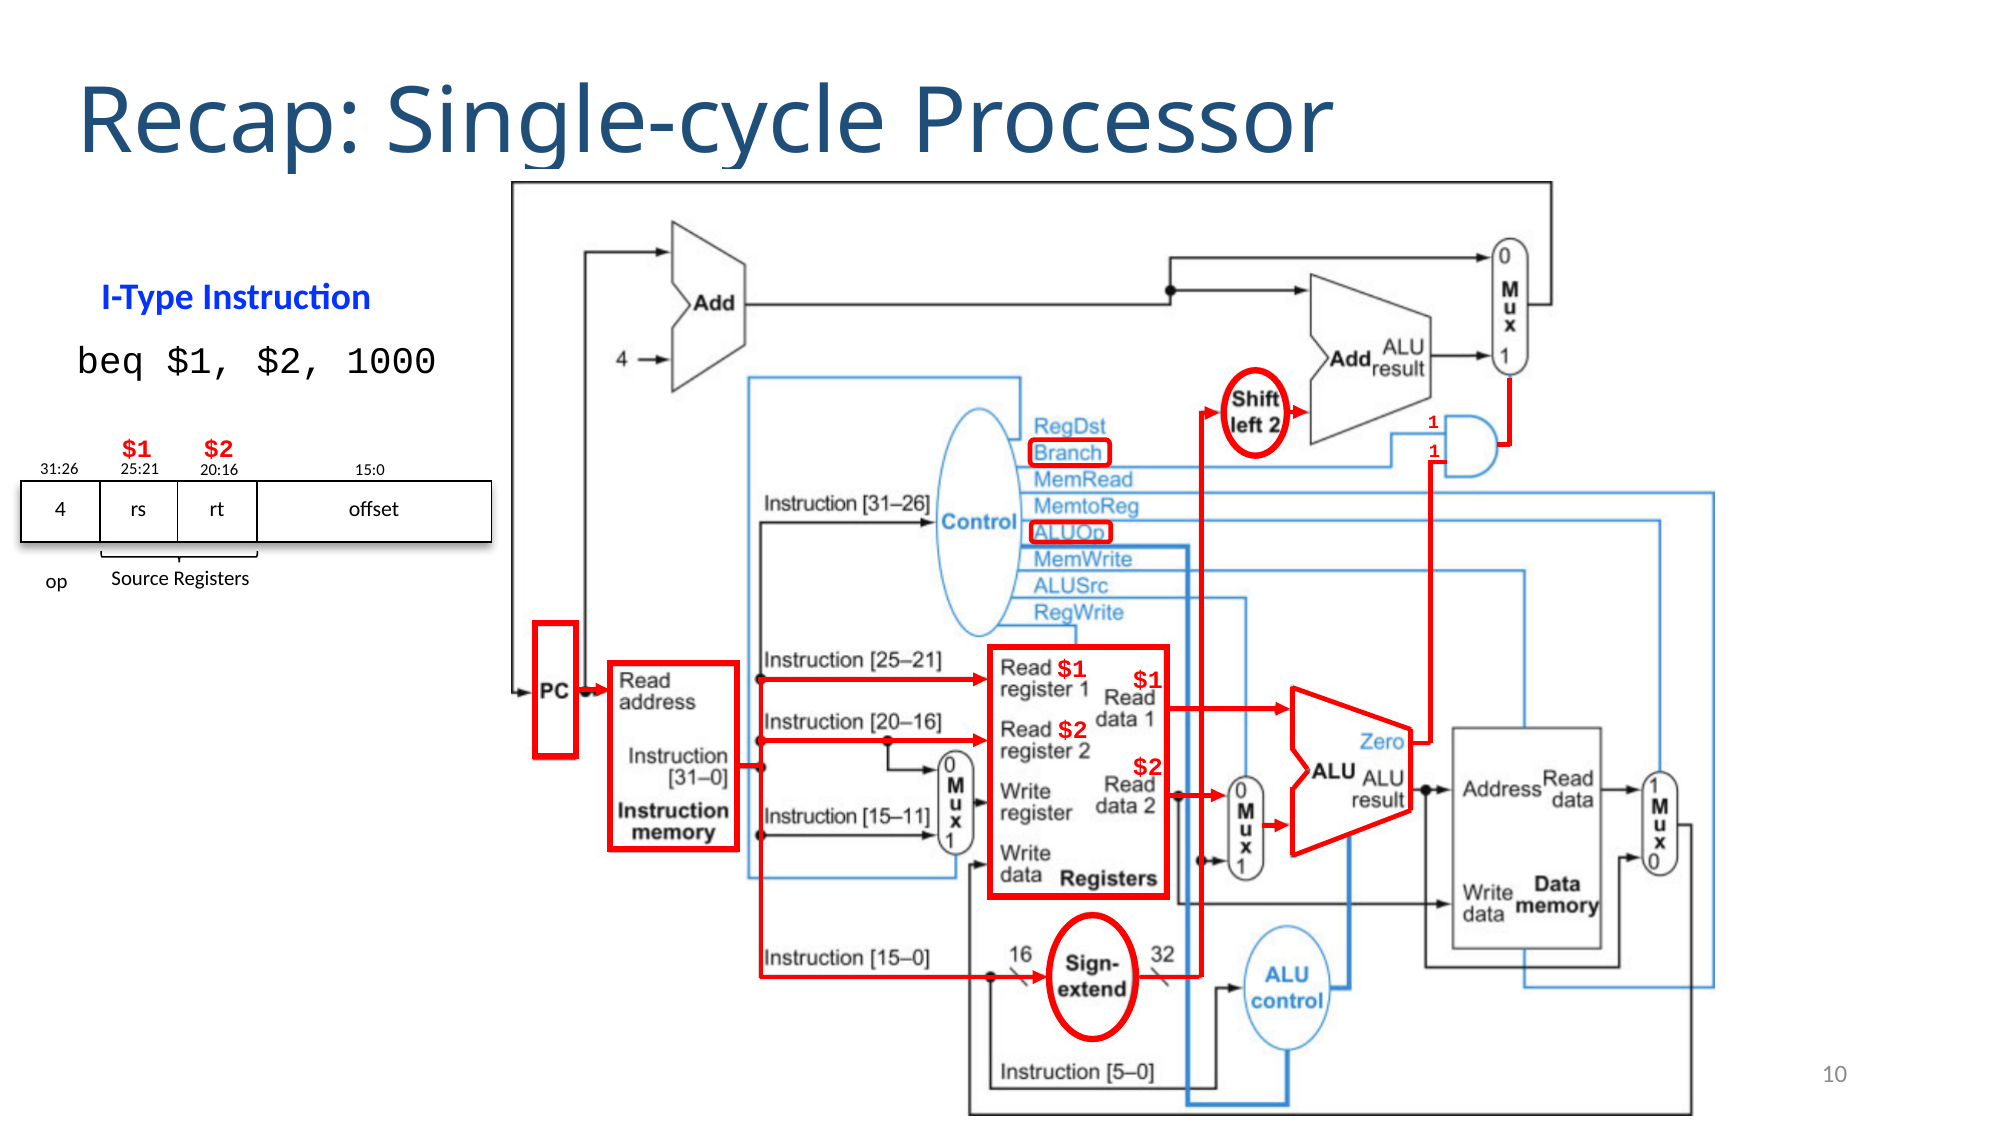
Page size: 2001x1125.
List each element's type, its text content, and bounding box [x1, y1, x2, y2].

table_header rt [178, 482, 256, 541]
text_box 20:16 [185, 451, 254, 487]
text_box Source Registers [96, 557, 265, 598]
text_box 15:0 [340, 451, 401, 487]
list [491, 169, 1744, 1125]
text_box $1 [107, 425, 167, 450]
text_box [1291, 748, 1308, 769]
text_box 31:26 [25, 450, 94, 485]
slide_number 10 [1744, 1042, 1863, 1103]
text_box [1293, 810, 1411, 856]
text_box 25:21 [105, 450, 175, 485]
text_box op [30, 560, 83, 601]
table_header offset [258, 482, 491, 541]
text_box $2 [189, 425, 249, 451]
table_header rs [101, 482, 177, 541]
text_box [1293, 687, 1411, 730]
title Recap: Single-cycle Processor [61, 13, 1787, 232]
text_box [1293, 770, 1309, 788]
text_box [100, 551, 258, 557]
text_box beq $1, $2, 1000 [61, 329, 461, 389]
table_header 4 [22, 482, 99, 541]
text_box I-Type Instruction [86, 264, 417, 325]
